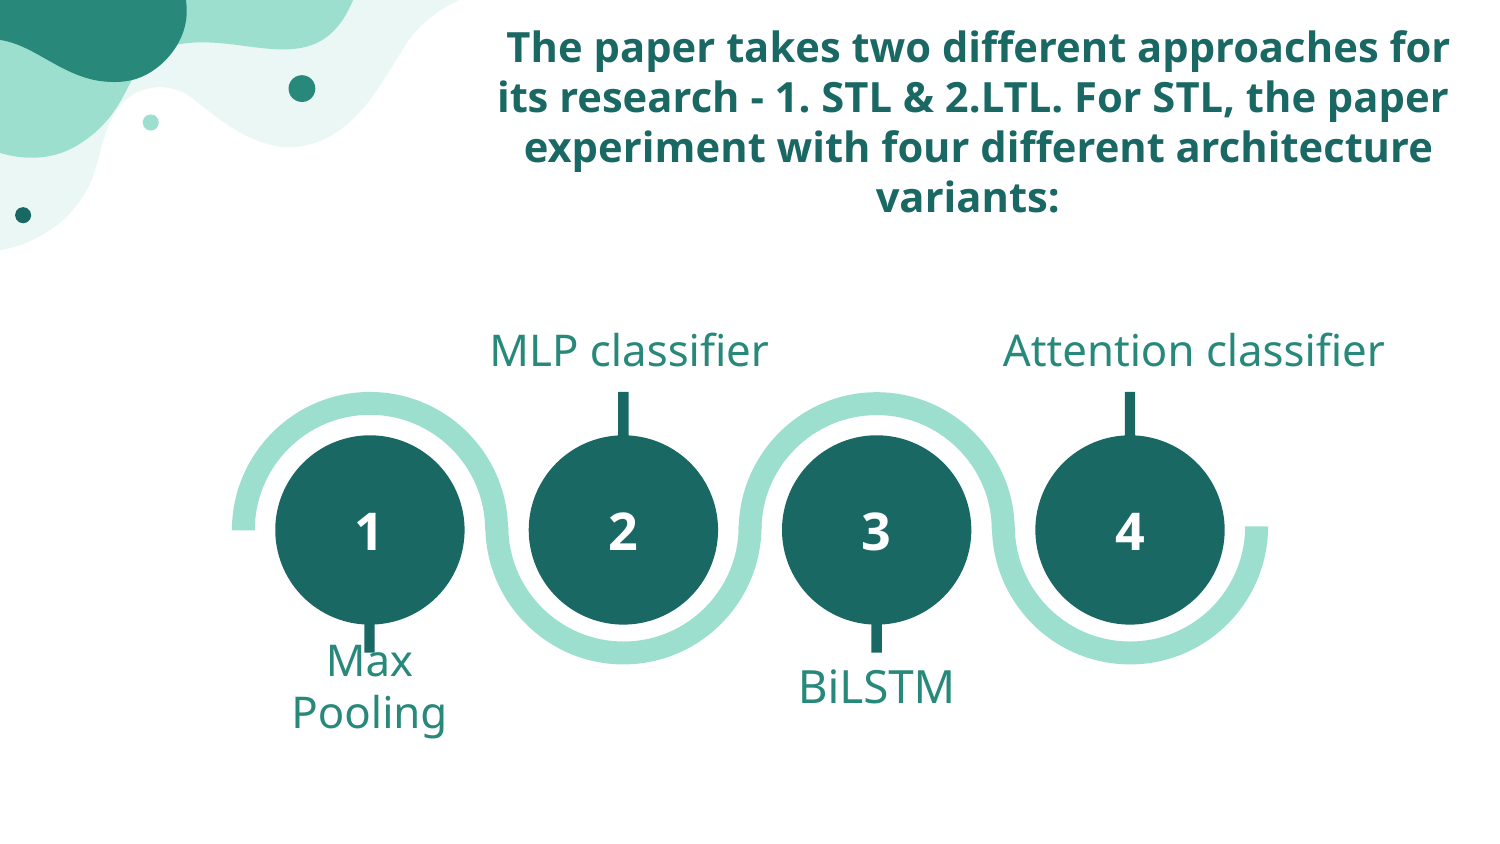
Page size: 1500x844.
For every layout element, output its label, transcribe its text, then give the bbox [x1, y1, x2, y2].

text_box [1124, 391, 1136, 435]
text_box [280, 435, 460, 500]
text_box [618, 393, 629, 435]
text_box [871, 625, 882, 653]
text_box MLP classifier [461, 305, 786, 393]
text_box 1 [274, 500, 465, 560]
text_box [533, 435, 714, 500]
text_box [533, 560, 714, 625]
text_box [786, 435, 967, 500]
text_box BiLSTM [738, 655, 1016, 715]
text_box [738, 392, 1015, 531]
text_box [786, 560, 967, 625]
text_box [485, 526, 762, 665]
text_box [280, 560, 460, 625]
text_box [364, 625, 375, 634]
text_box [992, 526, 1269, 665]
title The paper takes two different approaches for its research - 1. STL & 2.LTL. For STL, the paper experiment with four different architecture variants: [475, 6, 1483, 172]
text_box 3 [781, 500, 972, 560]
text_box Attention classifier [983, 319, 1405, 379]
text_box [231, 391, 508, 531]
text_box [1040, 560, 1220, 625]
text_box 4 [1034, 500, 1226, 560]
text_box 2 [528, 500, 719, 560]
text_box [1040, 435, 1220, 500]
text_box Max Pooling [230, 634, 509, 736]
